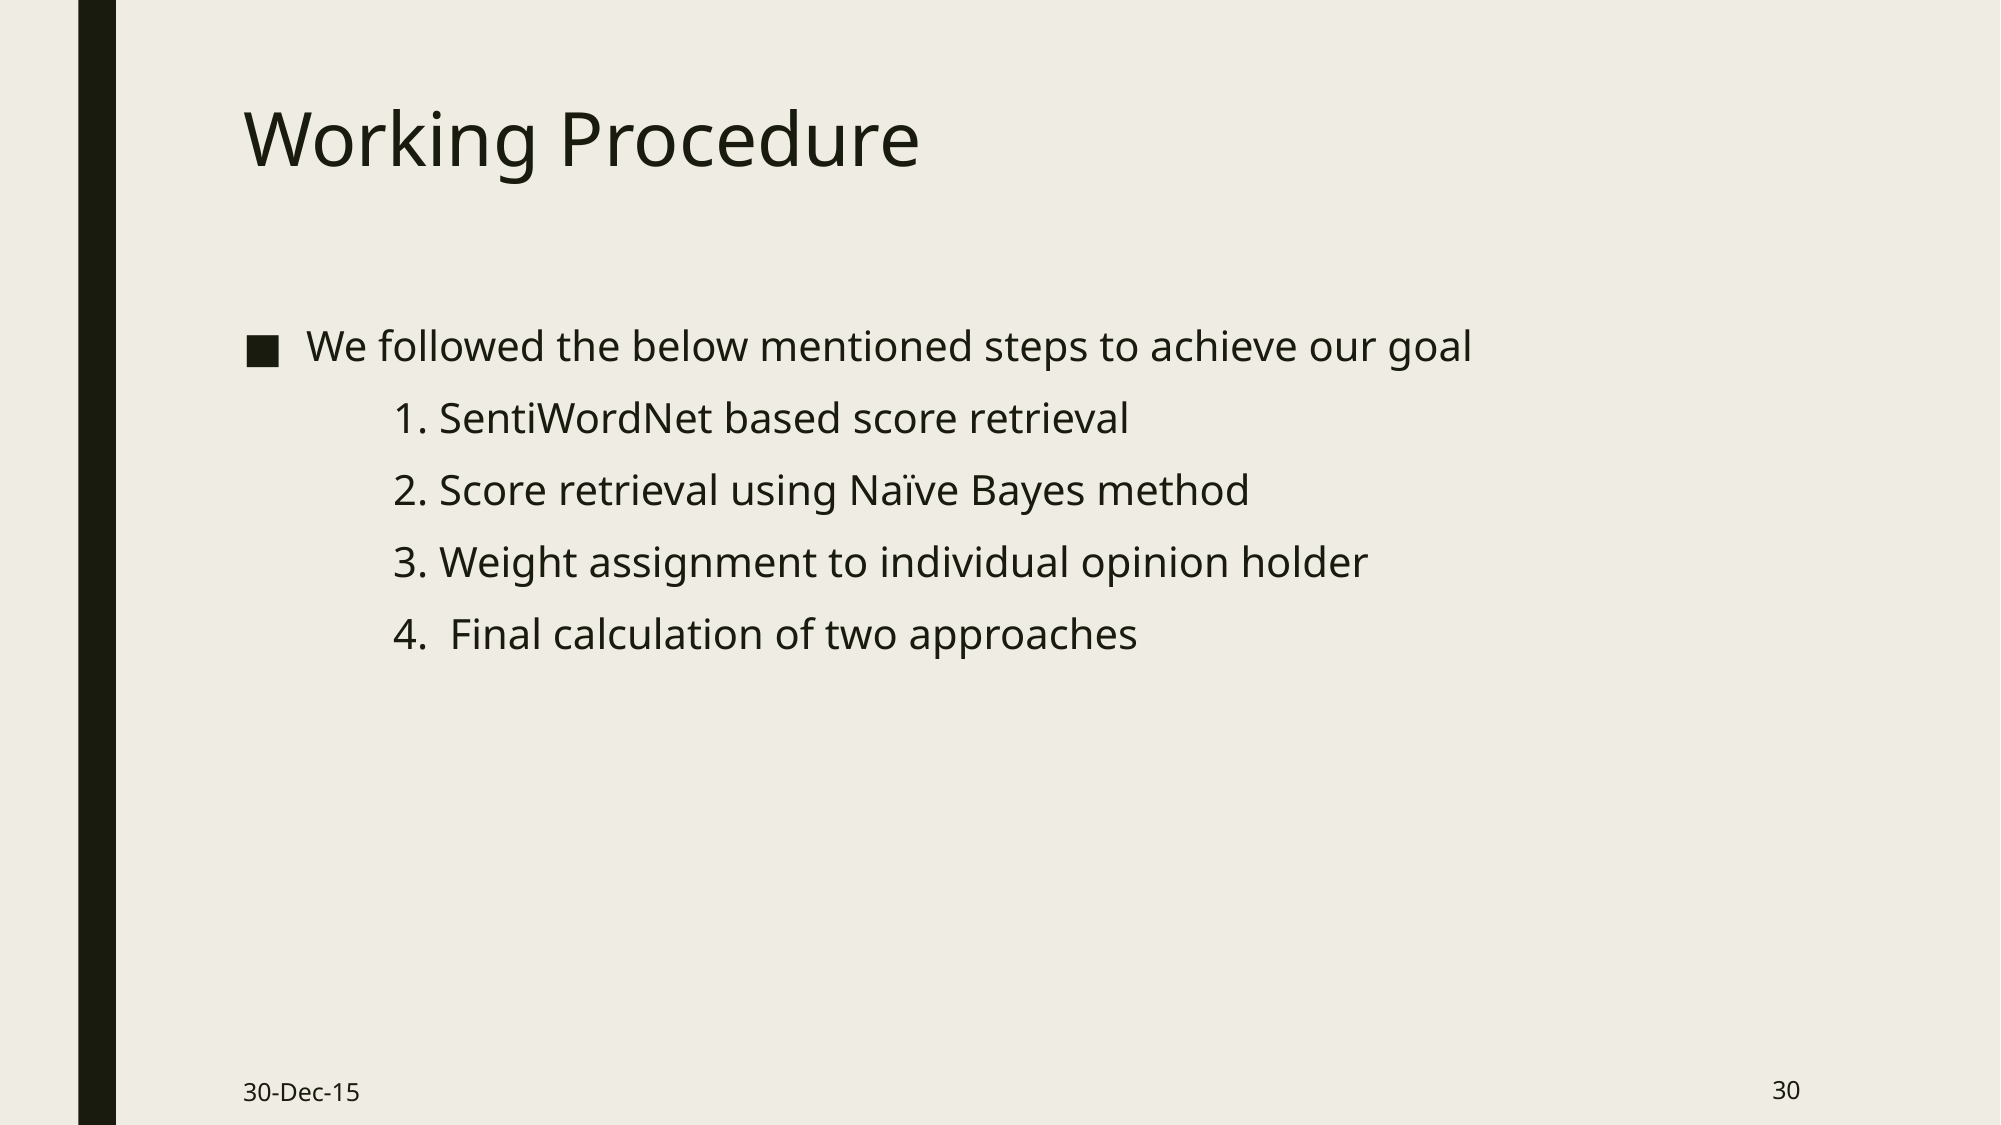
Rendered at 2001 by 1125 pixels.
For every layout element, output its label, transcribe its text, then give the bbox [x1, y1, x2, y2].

list We followed the below mentioned steps to achieve our goal 1. SentiWordNet based score retrieval 2. Score retrieval using Naïve Bayes method 3. Weight assignment to individual opinion holder 4. Final calculation of two approaches [228, 316, 1804, 904]
slide_number 30-Dec-15 [228, 1058, 426, 1125]
slide_number 30 [1553, 1058, 1816, 1125]
title Working Procedure [228, 95, 1804, 316]
